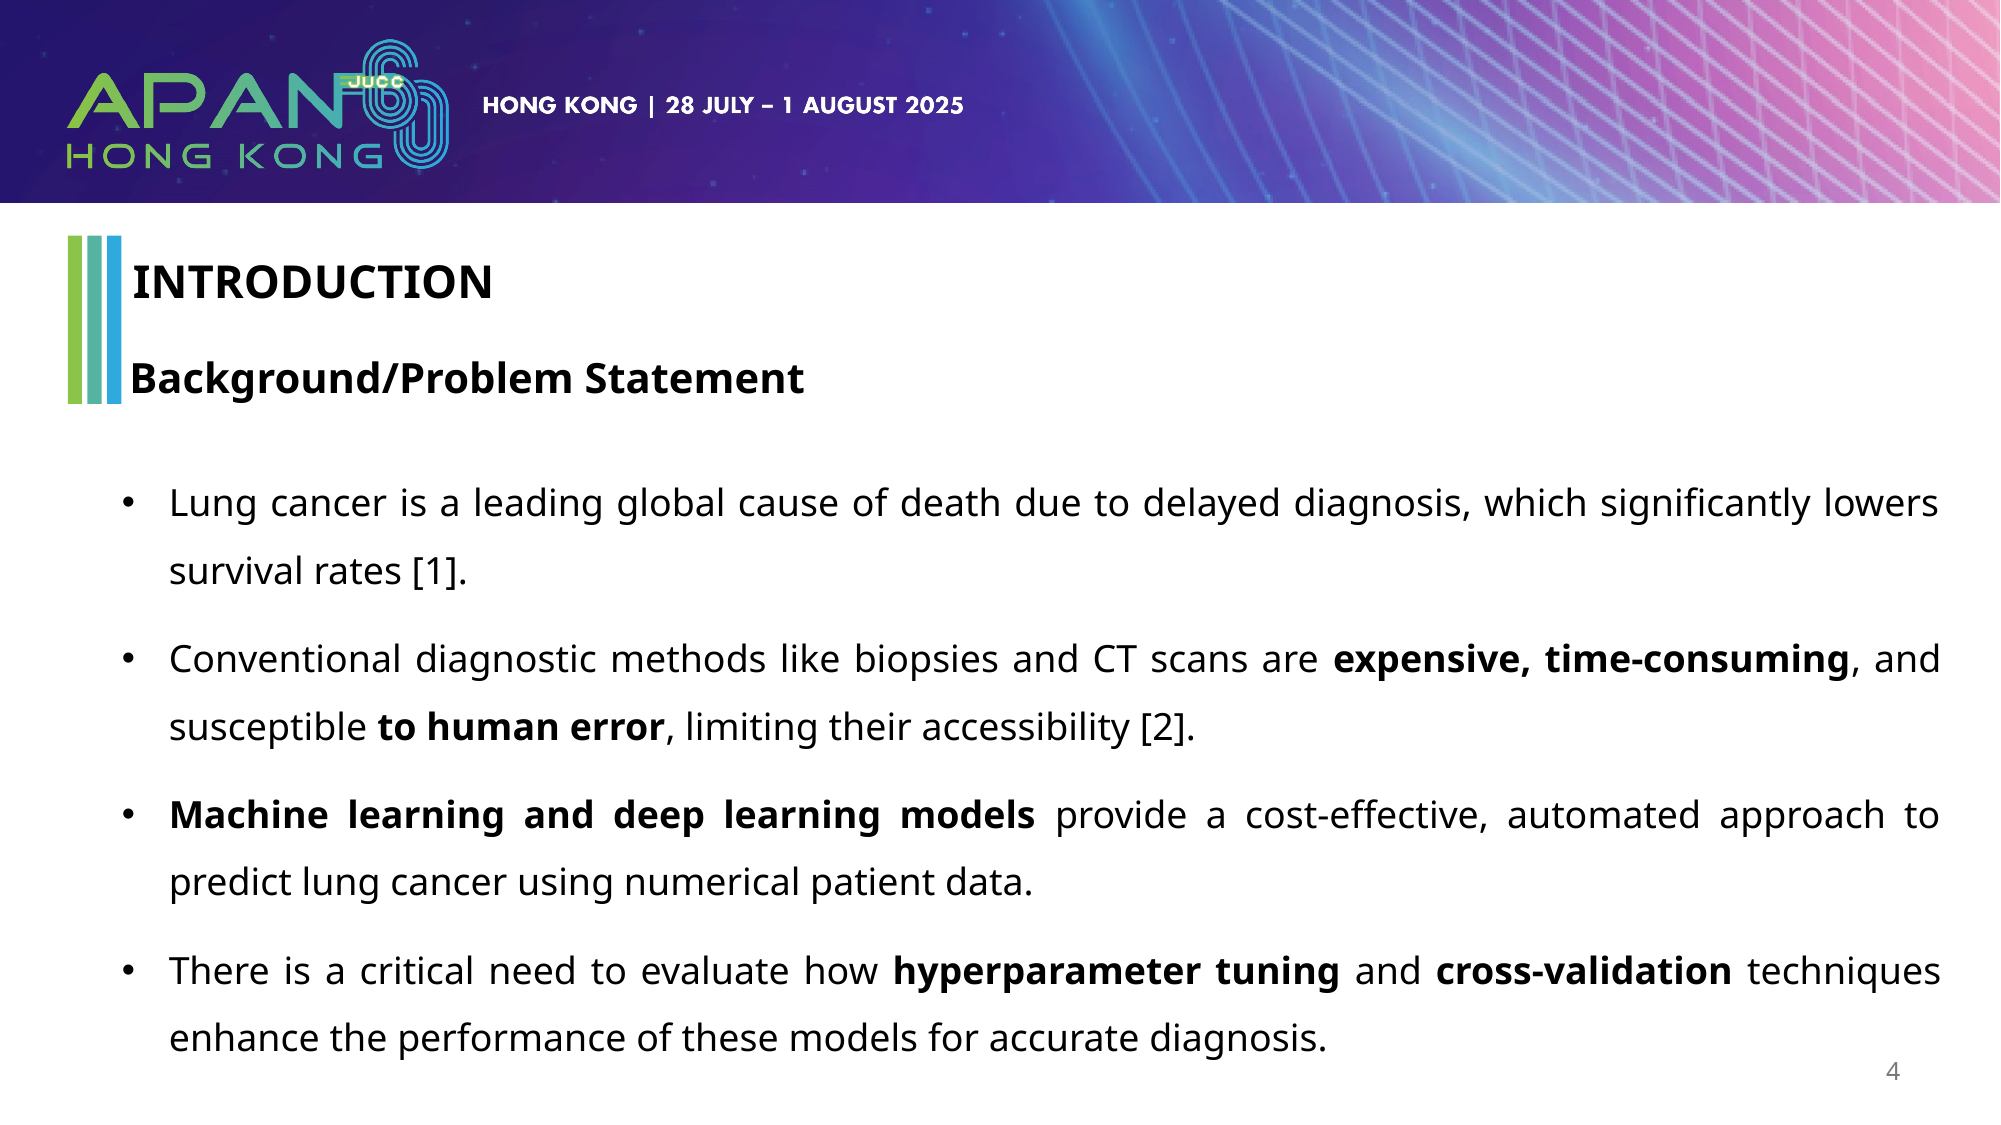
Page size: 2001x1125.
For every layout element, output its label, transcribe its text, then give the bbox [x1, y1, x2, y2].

text_box 3 [1465, 1042, 1916, 1103]
picture [0, 0, 2000, 203]
text_box Lung cancer is a leading global cause of death due to delayed diagnosis, which significantly lowers survival rates [1]. Conventional diagnostic methods like biopsies and CT scans are expensive, time-consuming, and susceptible to human error, limiting their accessibility [2]. Machine learning and deep learning models provide a cost-effective, automated approach to predict lung cancer using numerical patient data. There is a critical need to evaluate how hyperparameter tuning and cross-validation techniques enhance the performance of these models for accurate diagnosis. [106, 449, 1957, 905]
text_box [67, 235, 122, 405]
text_box INTRODUCTION [122, 251, 867, 317]
text_box Background/Problem Statement [114, 350, 863, 415]
